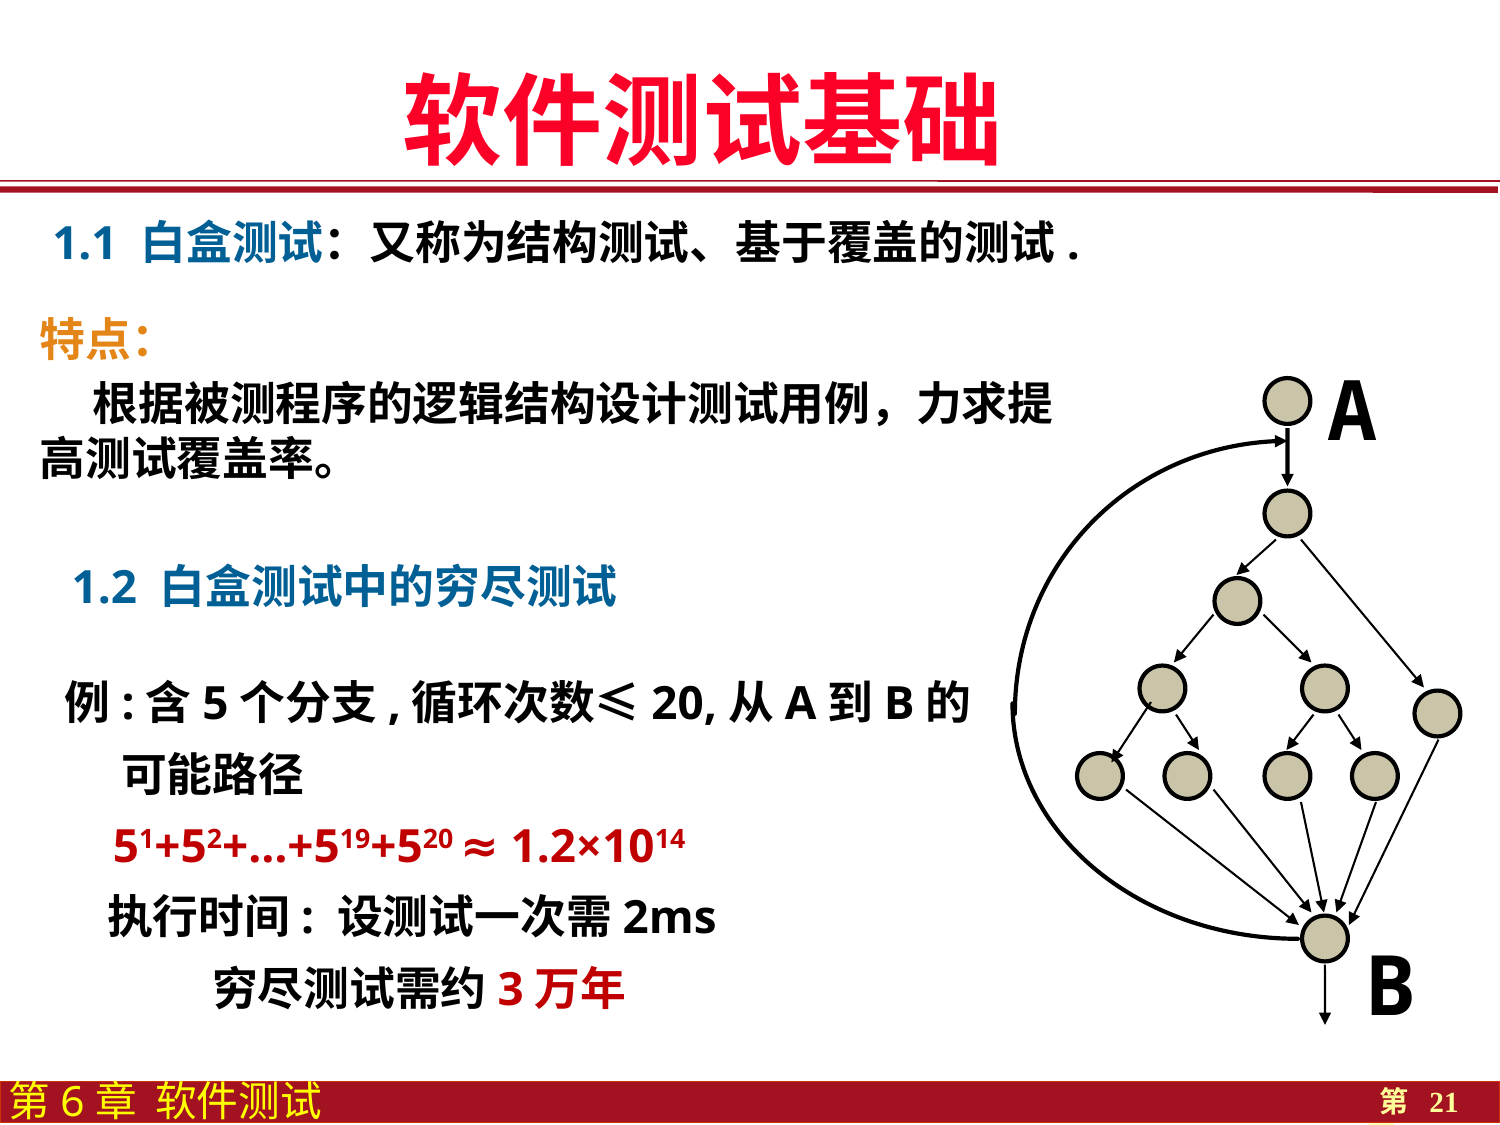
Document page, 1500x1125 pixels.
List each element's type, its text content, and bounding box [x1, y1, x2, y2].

text_box [1348, 739, 1439, 925]
text_box [1414, 690, 1461, 737]
text_box [1300, 802, 1328, 913]
text_box [1298, 755, 1311, 797]
text_box [1334, 801, 1377, 913]
text_box [1300, 539, 1424, 688]
text_box [1338, 714, 1362, 751]
text_box [1288, 474, 1294, 486]
text_box [1264, 378, 1311, 424]
text_box 软件测试基础 [387, 50, 1088, 185]
text_box [1288, 638, 1312, 663]
list 1.1 白盒测试：又称为结构测试、基于覆盖的测试. [37, 212, 1376, 288]
text_box [1352, 753, 1398, 799]
text_box 例:含5个分支,循环次数≤20,从A到B的可能路径 51+52+…+519+520 ≈ 1.2×1014 执行时间: 设测试一次需2ms 穷尽测试需约3万年 [50, 649, 988, 1038]
text_box 1.2 白盒测试中的穷尽测试 [56, 549, 633, 620]
text_box [1014, 435, 1288, 703]
text_box [1302, 665, 1348, 712]
text_box [1288, 490, 1311, 537]
text_box 特点： 根据被测程序的逻辑结构设计测试用例，力求提高测试覆盖率。 [24, 303, 1081, 492]
text_box A [1312, 350, 1363, 465]
text_box B [1350, 924, 1400, 1040]
text_box [1318, 964, 1332, 1025]
text_box [1302, 915, 1348, 962]
text_box [1298, 895, 1312, 913]
text_box [1012, 703, 1298, 939]
